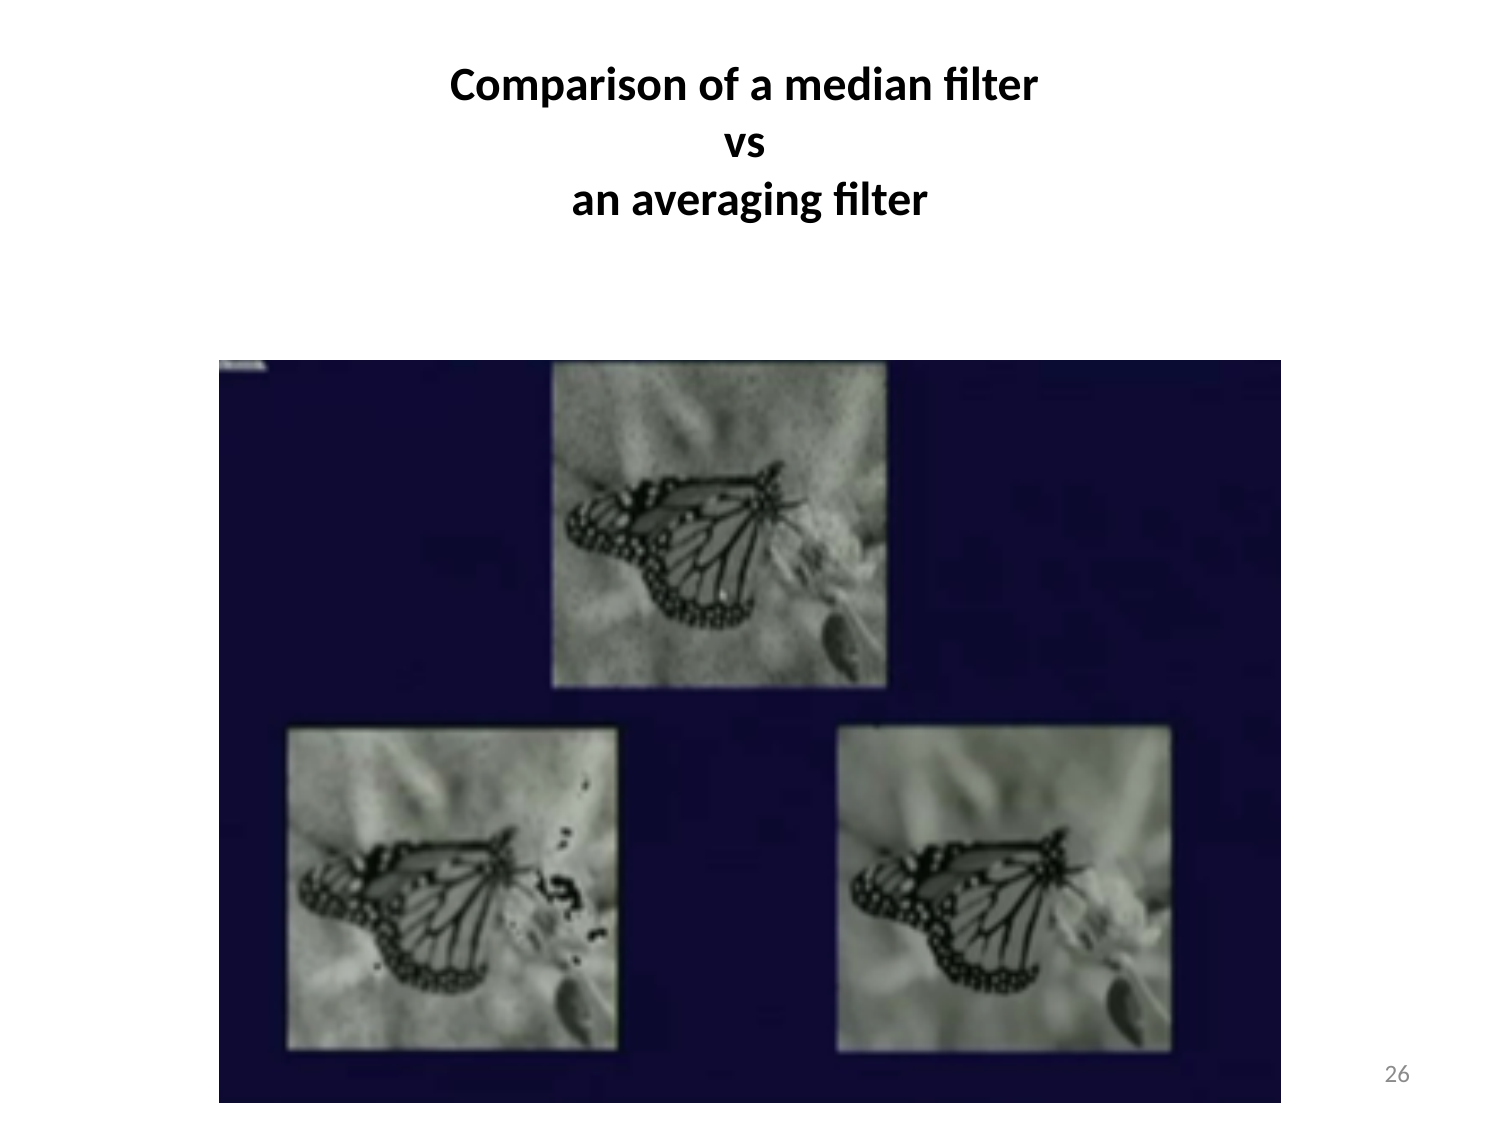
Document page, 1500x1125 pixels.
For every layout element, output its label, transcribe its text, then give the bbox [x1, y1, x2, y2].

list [74, 359, 1426, 1103]
title Comparison of a median filter vs an averaging filter [75, 45, 1425, 233]
